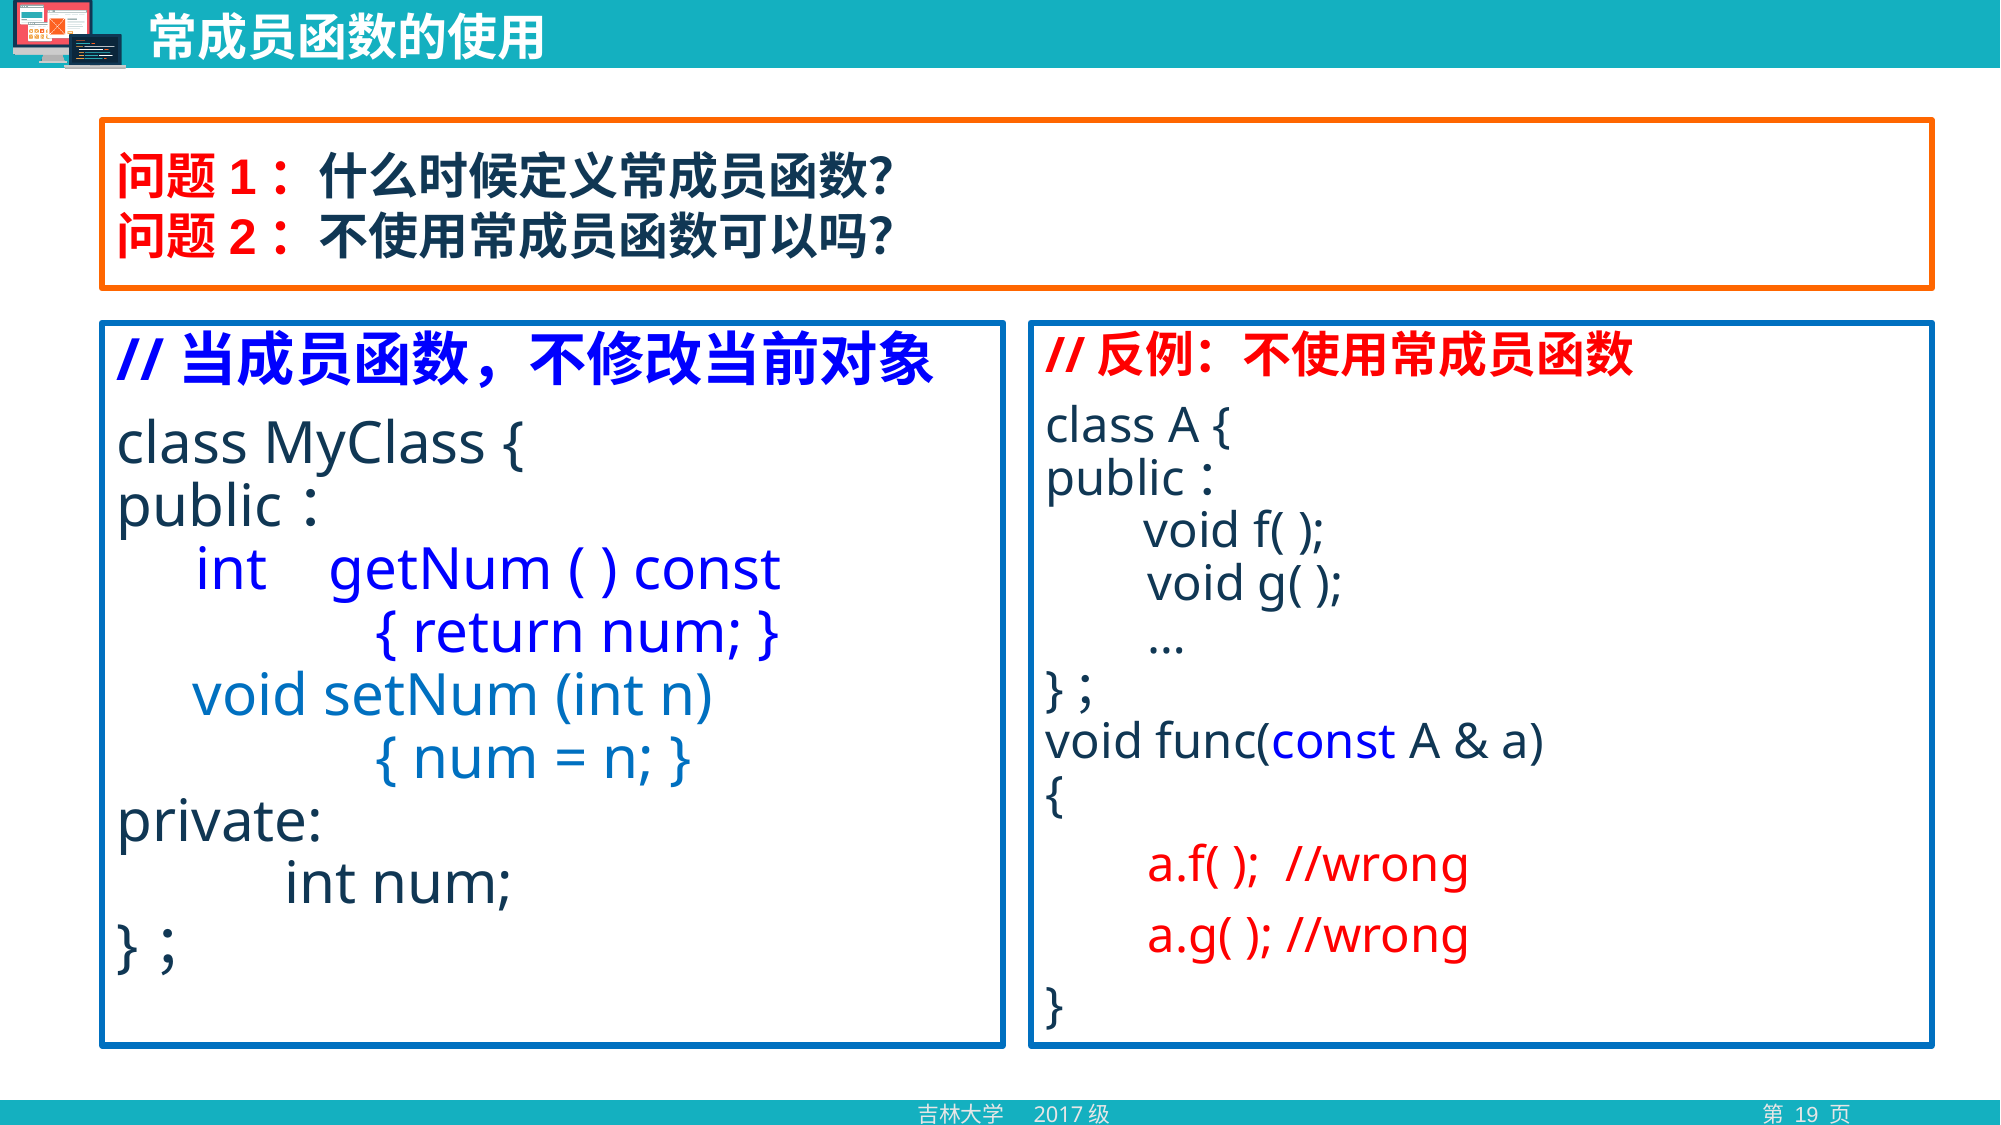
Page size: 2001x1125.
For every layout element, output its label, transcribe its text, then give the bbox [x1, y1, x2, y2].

title 常成员函数的使用 [132, 5, 1285, 64]
list //当成员函数，不修改当前对象 class MyClass { public： int getNum ( ) const { return num; } void setNum (int n) { num = n; } private: int num; }； [95, 316, 1010, 1052]
text_box 问题1：什么时候定义常成员函数？ 问题2：不使用常成员函数可以吗？ [102, 120, 1932, 289]
picture [13, 0, 126, 69]
list //反例：不使用常成员函数 class A { public： void f( ); void g( ); … }； void func(const A & a) { a.f( ); //wrong a.g( ); //wrong } [1024, 316, 1939, 1052]
